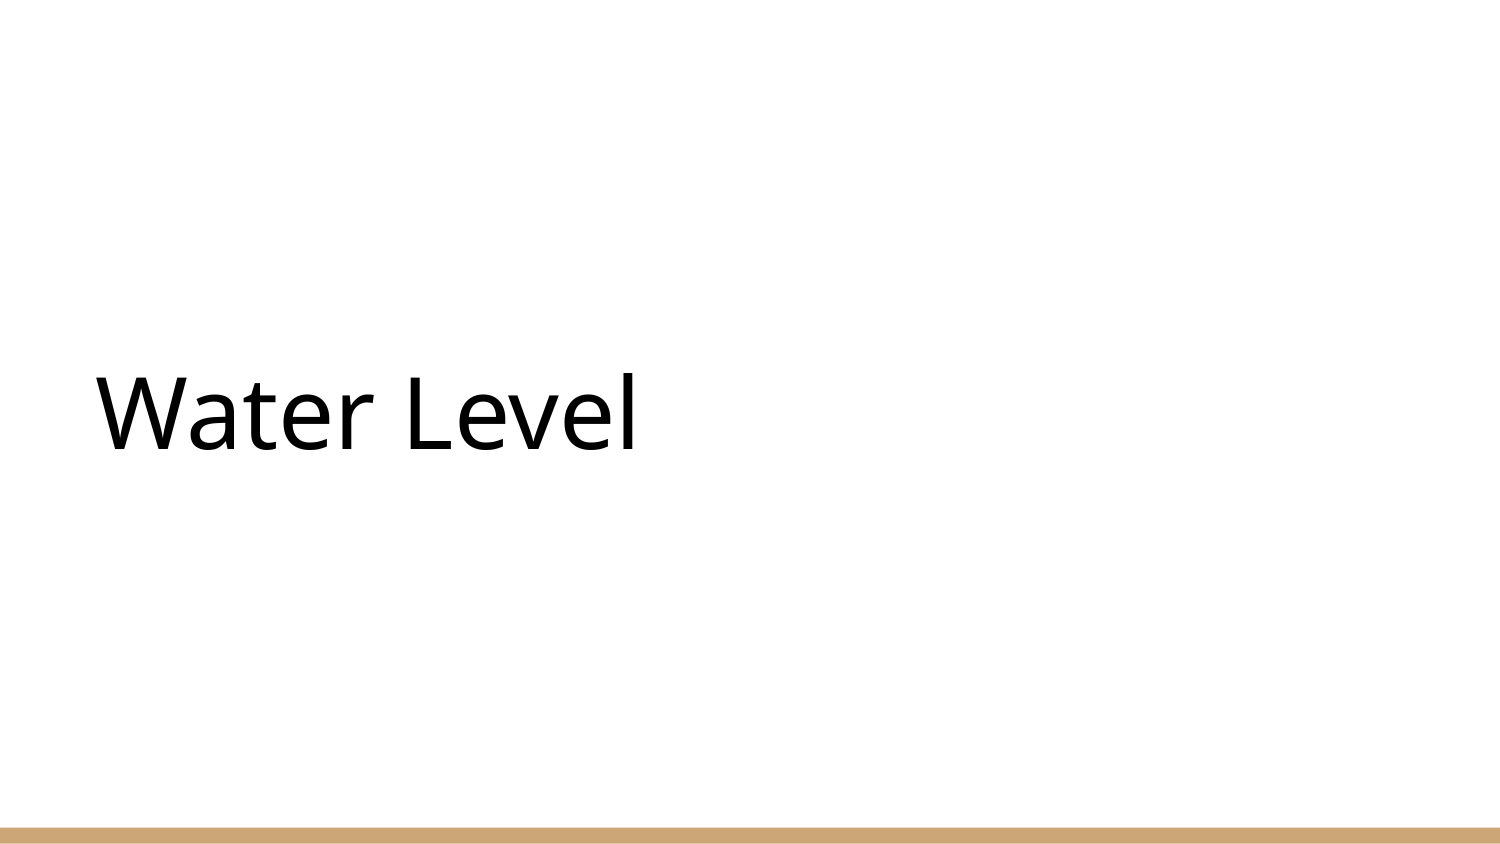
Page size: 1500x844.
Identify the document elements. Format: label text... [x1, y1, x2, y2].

title Water Level [80, 73, 1045, 745]
